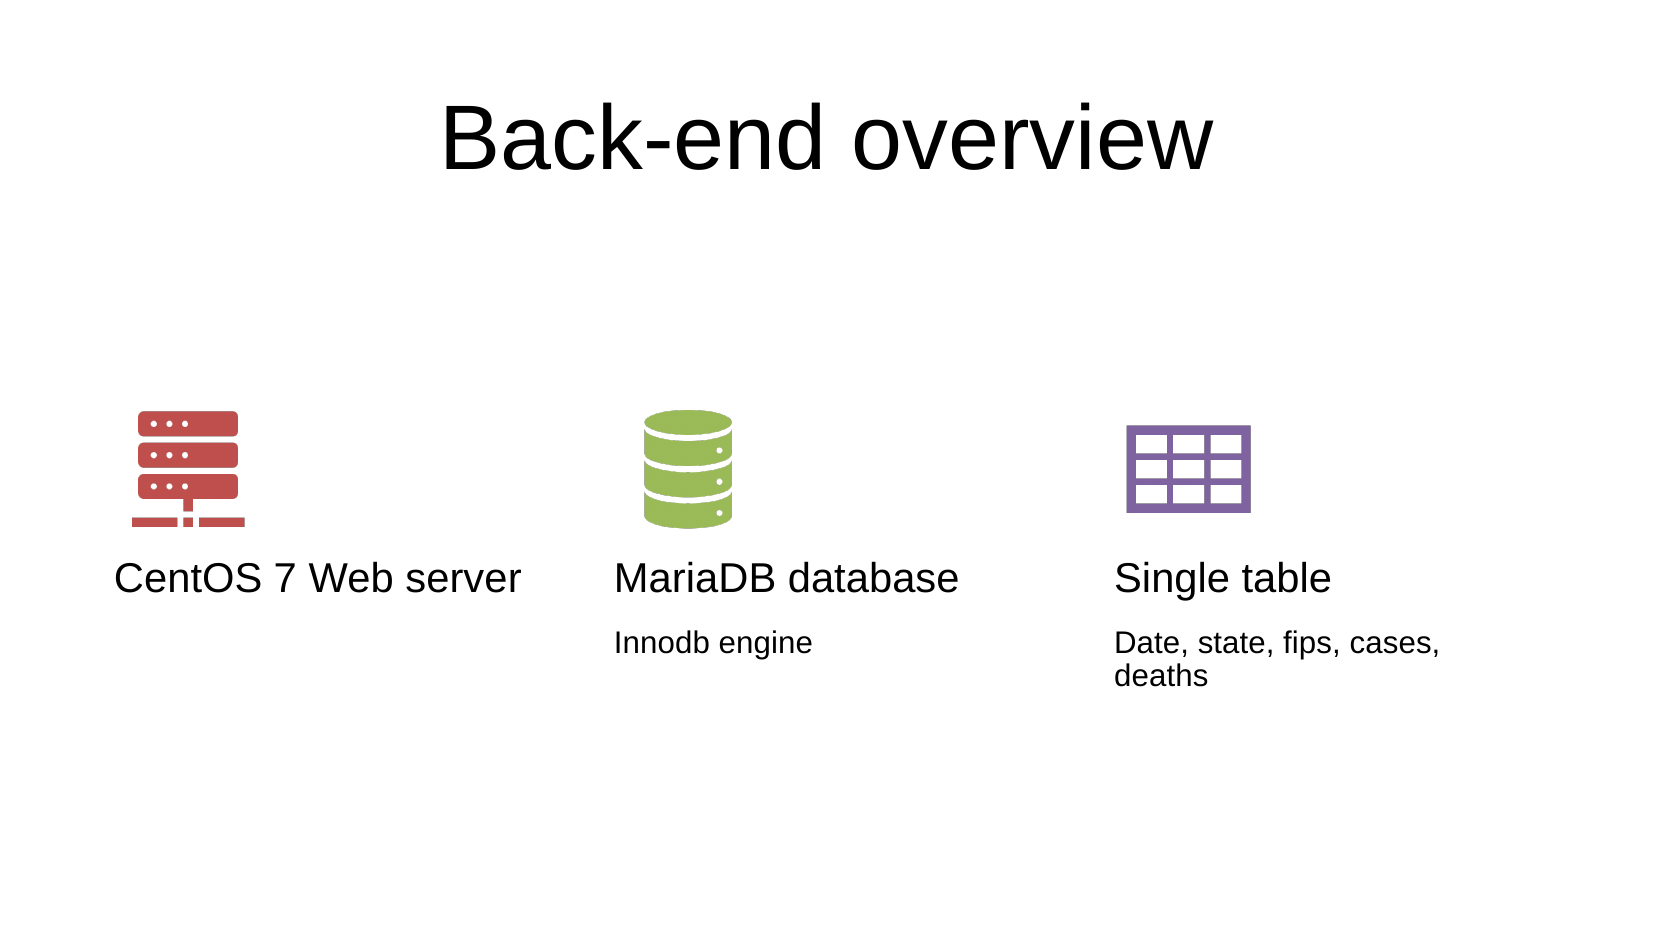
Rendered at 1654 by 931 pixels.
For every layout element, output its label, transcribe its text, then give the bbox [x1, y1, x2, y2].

text_box Back-end overview [113, 49, 1540, 230]
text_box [113, 247, 1541, 839]
